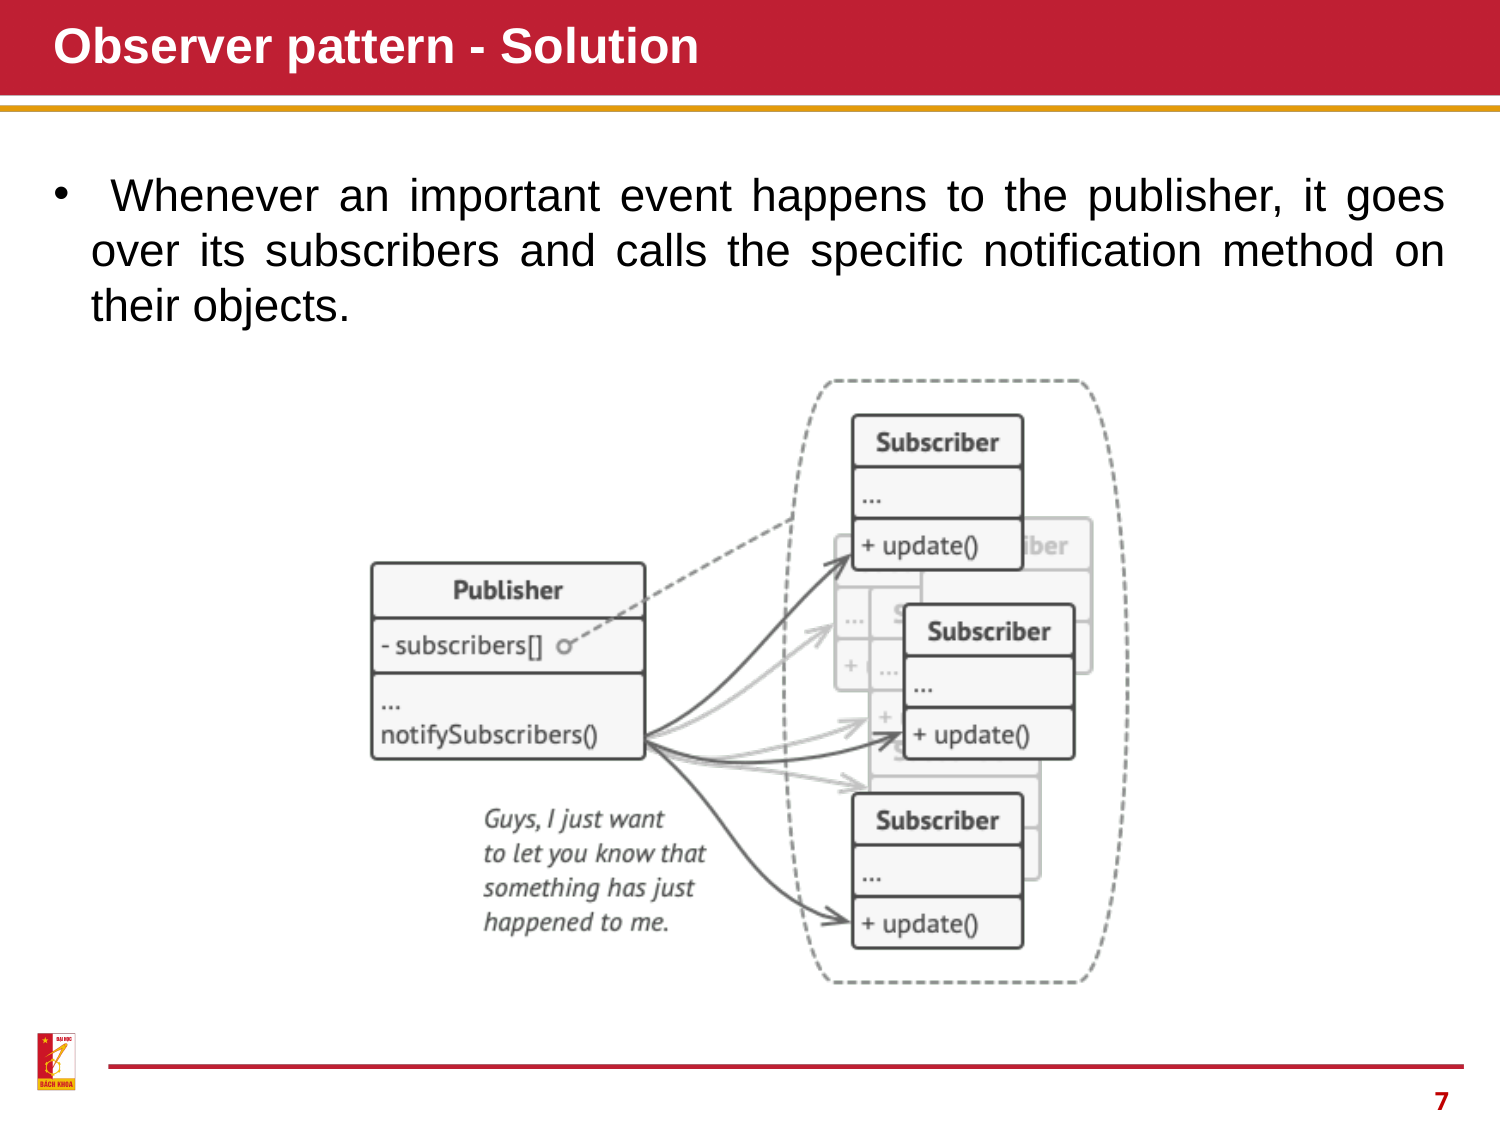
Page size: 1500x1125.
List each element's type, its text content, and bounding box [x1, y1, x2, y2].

title Observer pattern - Solution [38, 12, 1462, 87]
list Whenever an important event happens to the publisher, it goes over its subscribers and calls the specific notification method on their objects. [38, 157, 1462, 1000]
picture [0, 0, 1500, 1125]
slide_number 6 [1126, 1078, 1464, 1125]
